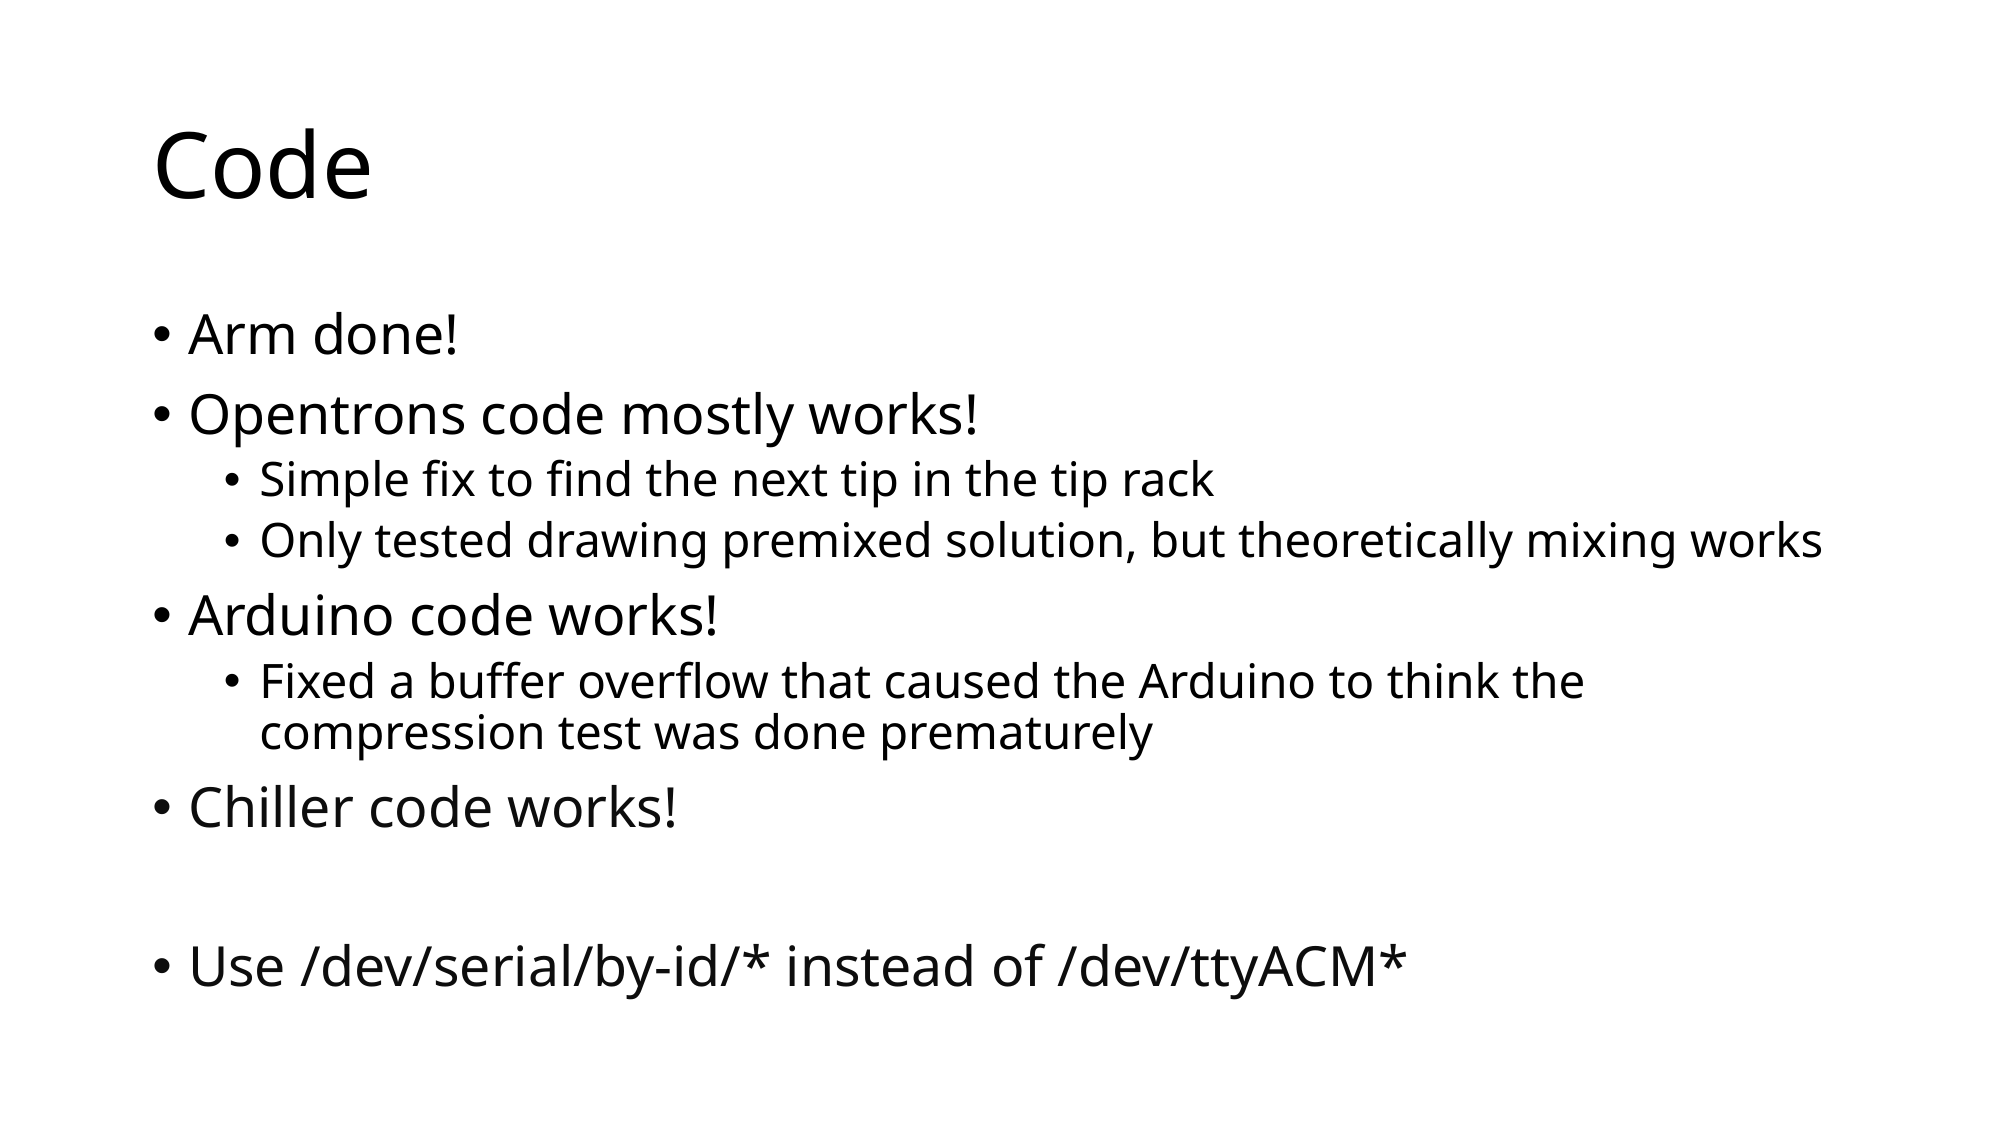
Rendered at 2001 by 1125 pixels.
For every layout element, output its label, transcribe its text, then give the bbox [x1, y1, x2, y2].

title Code [137, 59, 1863, 278]
list Arm done! Opentrons code mostly works! Simple fix to find the next tip in the tip rack Only tested drawing premixed solution, but theoretically mixing works Arduino code works! Fixed a buffer overflow that caused the Arduino to think the compression test was done prematurely Chiller code works! Use /dev/serial/by-id/* instead of /dev/ttyACM* [137, 299, 1863, 1014]
